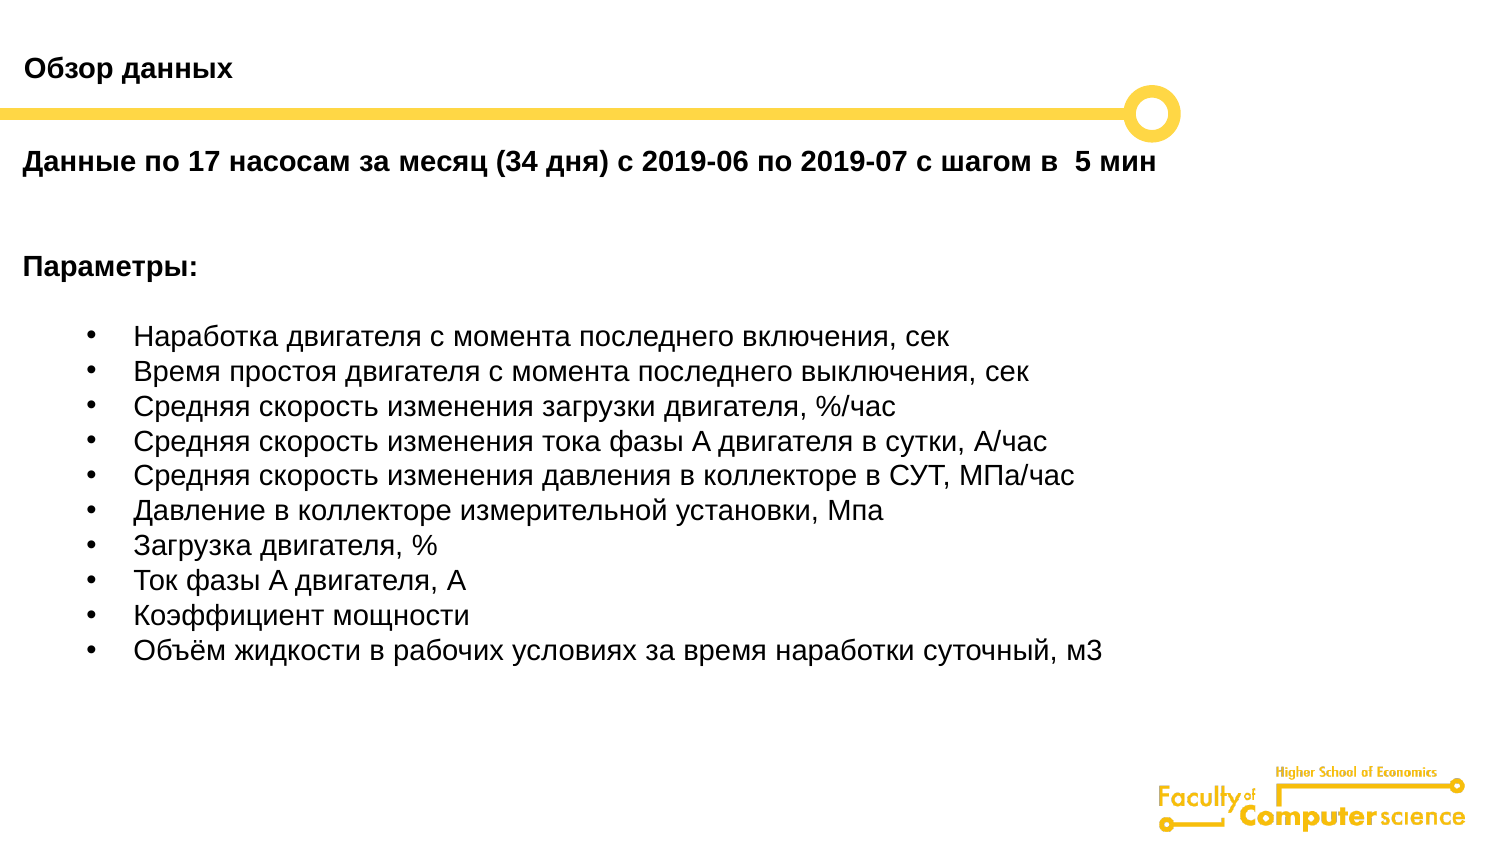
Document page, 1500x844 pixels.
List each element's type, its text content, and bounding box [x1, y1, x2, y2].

text_box Наработка двигателя с момента последнего включения, сек Время простоя двигателя с момента последнего выключения, сек Средняя скорость изменения загрузки двигателя, %/час Средняя скорость изменения тока фазы A двигателя в сутки, А/час Cредняя скорость изменения давления в коллекторе в СУТ, МПа/час Давление в коллекторе измерительной установки, Мпа Загрузка двигателя, % Ток фазы A двигателя, А Коэффициент мощности Объём жидкости в рабочих условиях за время наработки суточный, м3 [71, 309, 1209, 674]
text_box [1129, 91, 1175, 135]
text_box Обзор данных [8, 42, 1117, 103]
picture [1145, 749, 1477, 844]
text_box Данные по 17 насосам за месяц (34 дня) с 2019-06 по 2019-07 с шагом в 5 мин Параметры: [8, 135, 1302, 325]
